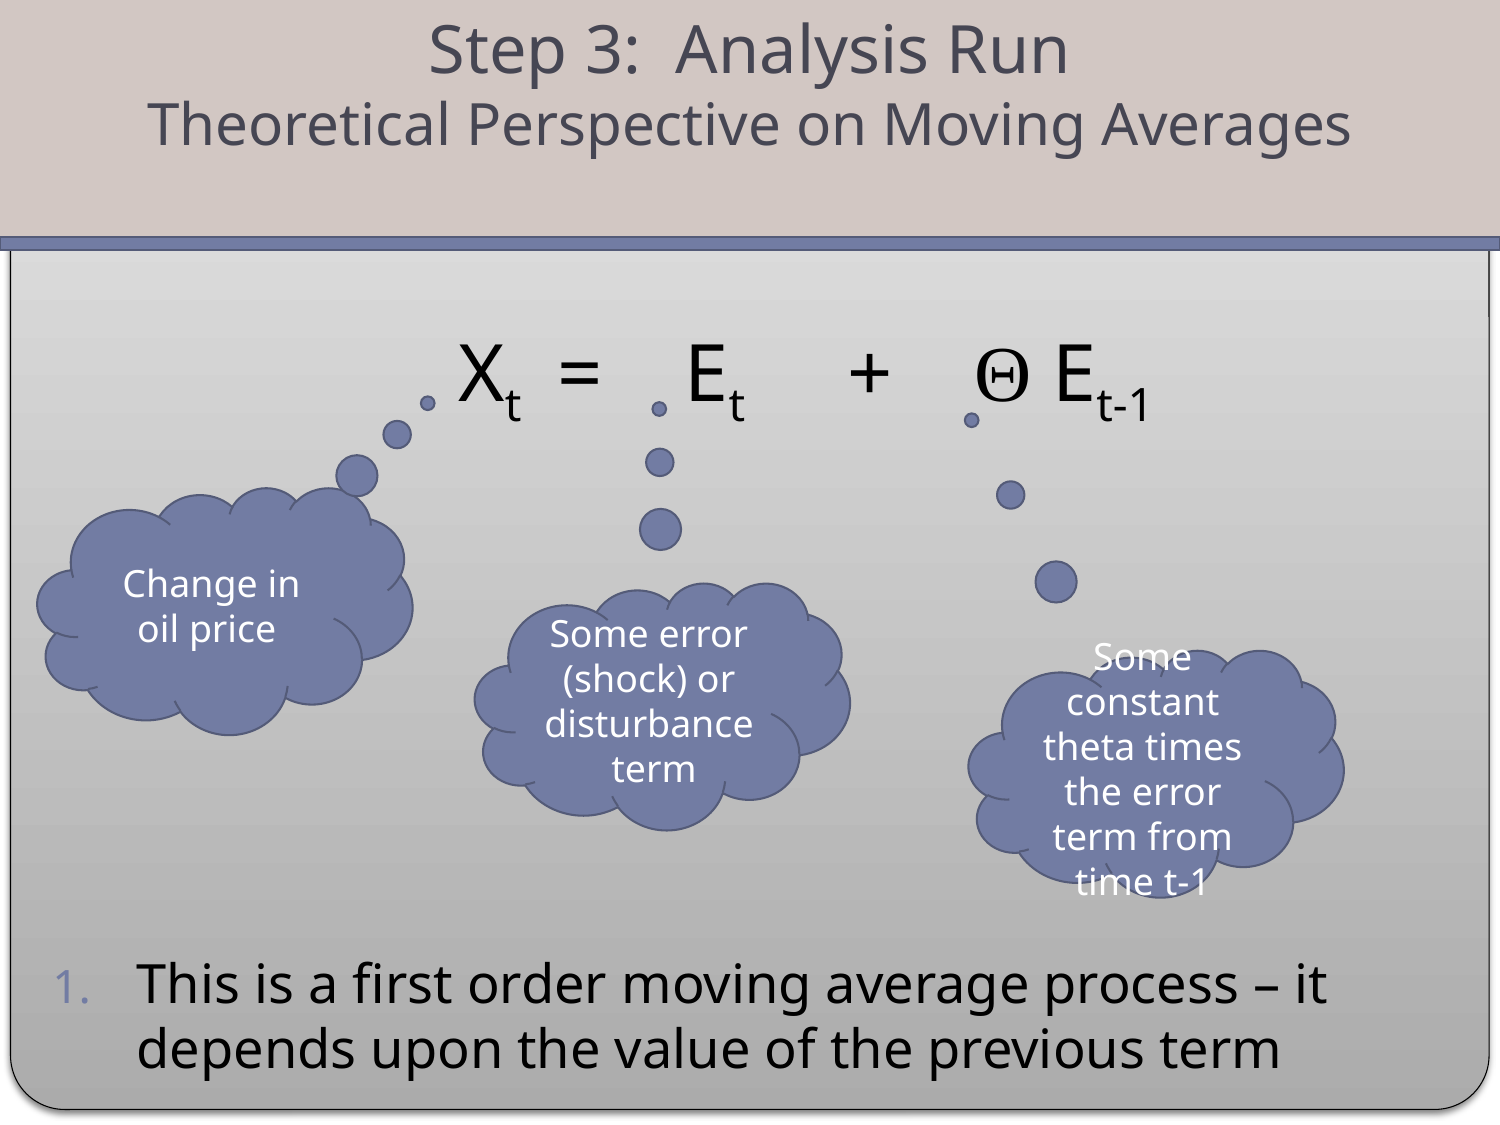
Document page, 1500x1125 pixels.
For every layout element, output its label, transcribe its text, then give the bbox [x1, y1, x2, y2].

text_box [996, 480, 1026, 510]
text_box Change in oil price [382, 419, 412, 450]
text_box This is a first order moving average process – it depends upon the value of the previous term [37, 942, 1463, 1068]
text_box Change in oil price [36, 454, 414, 737]
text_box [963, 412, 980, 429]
text_box Some constant theta times the error term from time t-1 [967, 649, 1345, 899]
text_box Step 3: Analysis Run Theoretical Perspective on Moving Averages [0, 0, 1500, 236]
text_box Some error (shock) or disturbance term [638, 507, 683, 552]
text_box [0, 236, 1500, 251]
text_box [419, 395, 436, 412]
text_box Some constant theta times the error term from time t-1 [1034, 560, 1078, 604]
list Xt = Et + Θ Et-1 [37, 249, 1463, 938]
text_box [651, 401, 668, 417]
text_box Some error (shock) or disturbance term [473, 582, 852, 832]
text_box Some error (shock) or disturbance term [645, 447, 675, 478]
